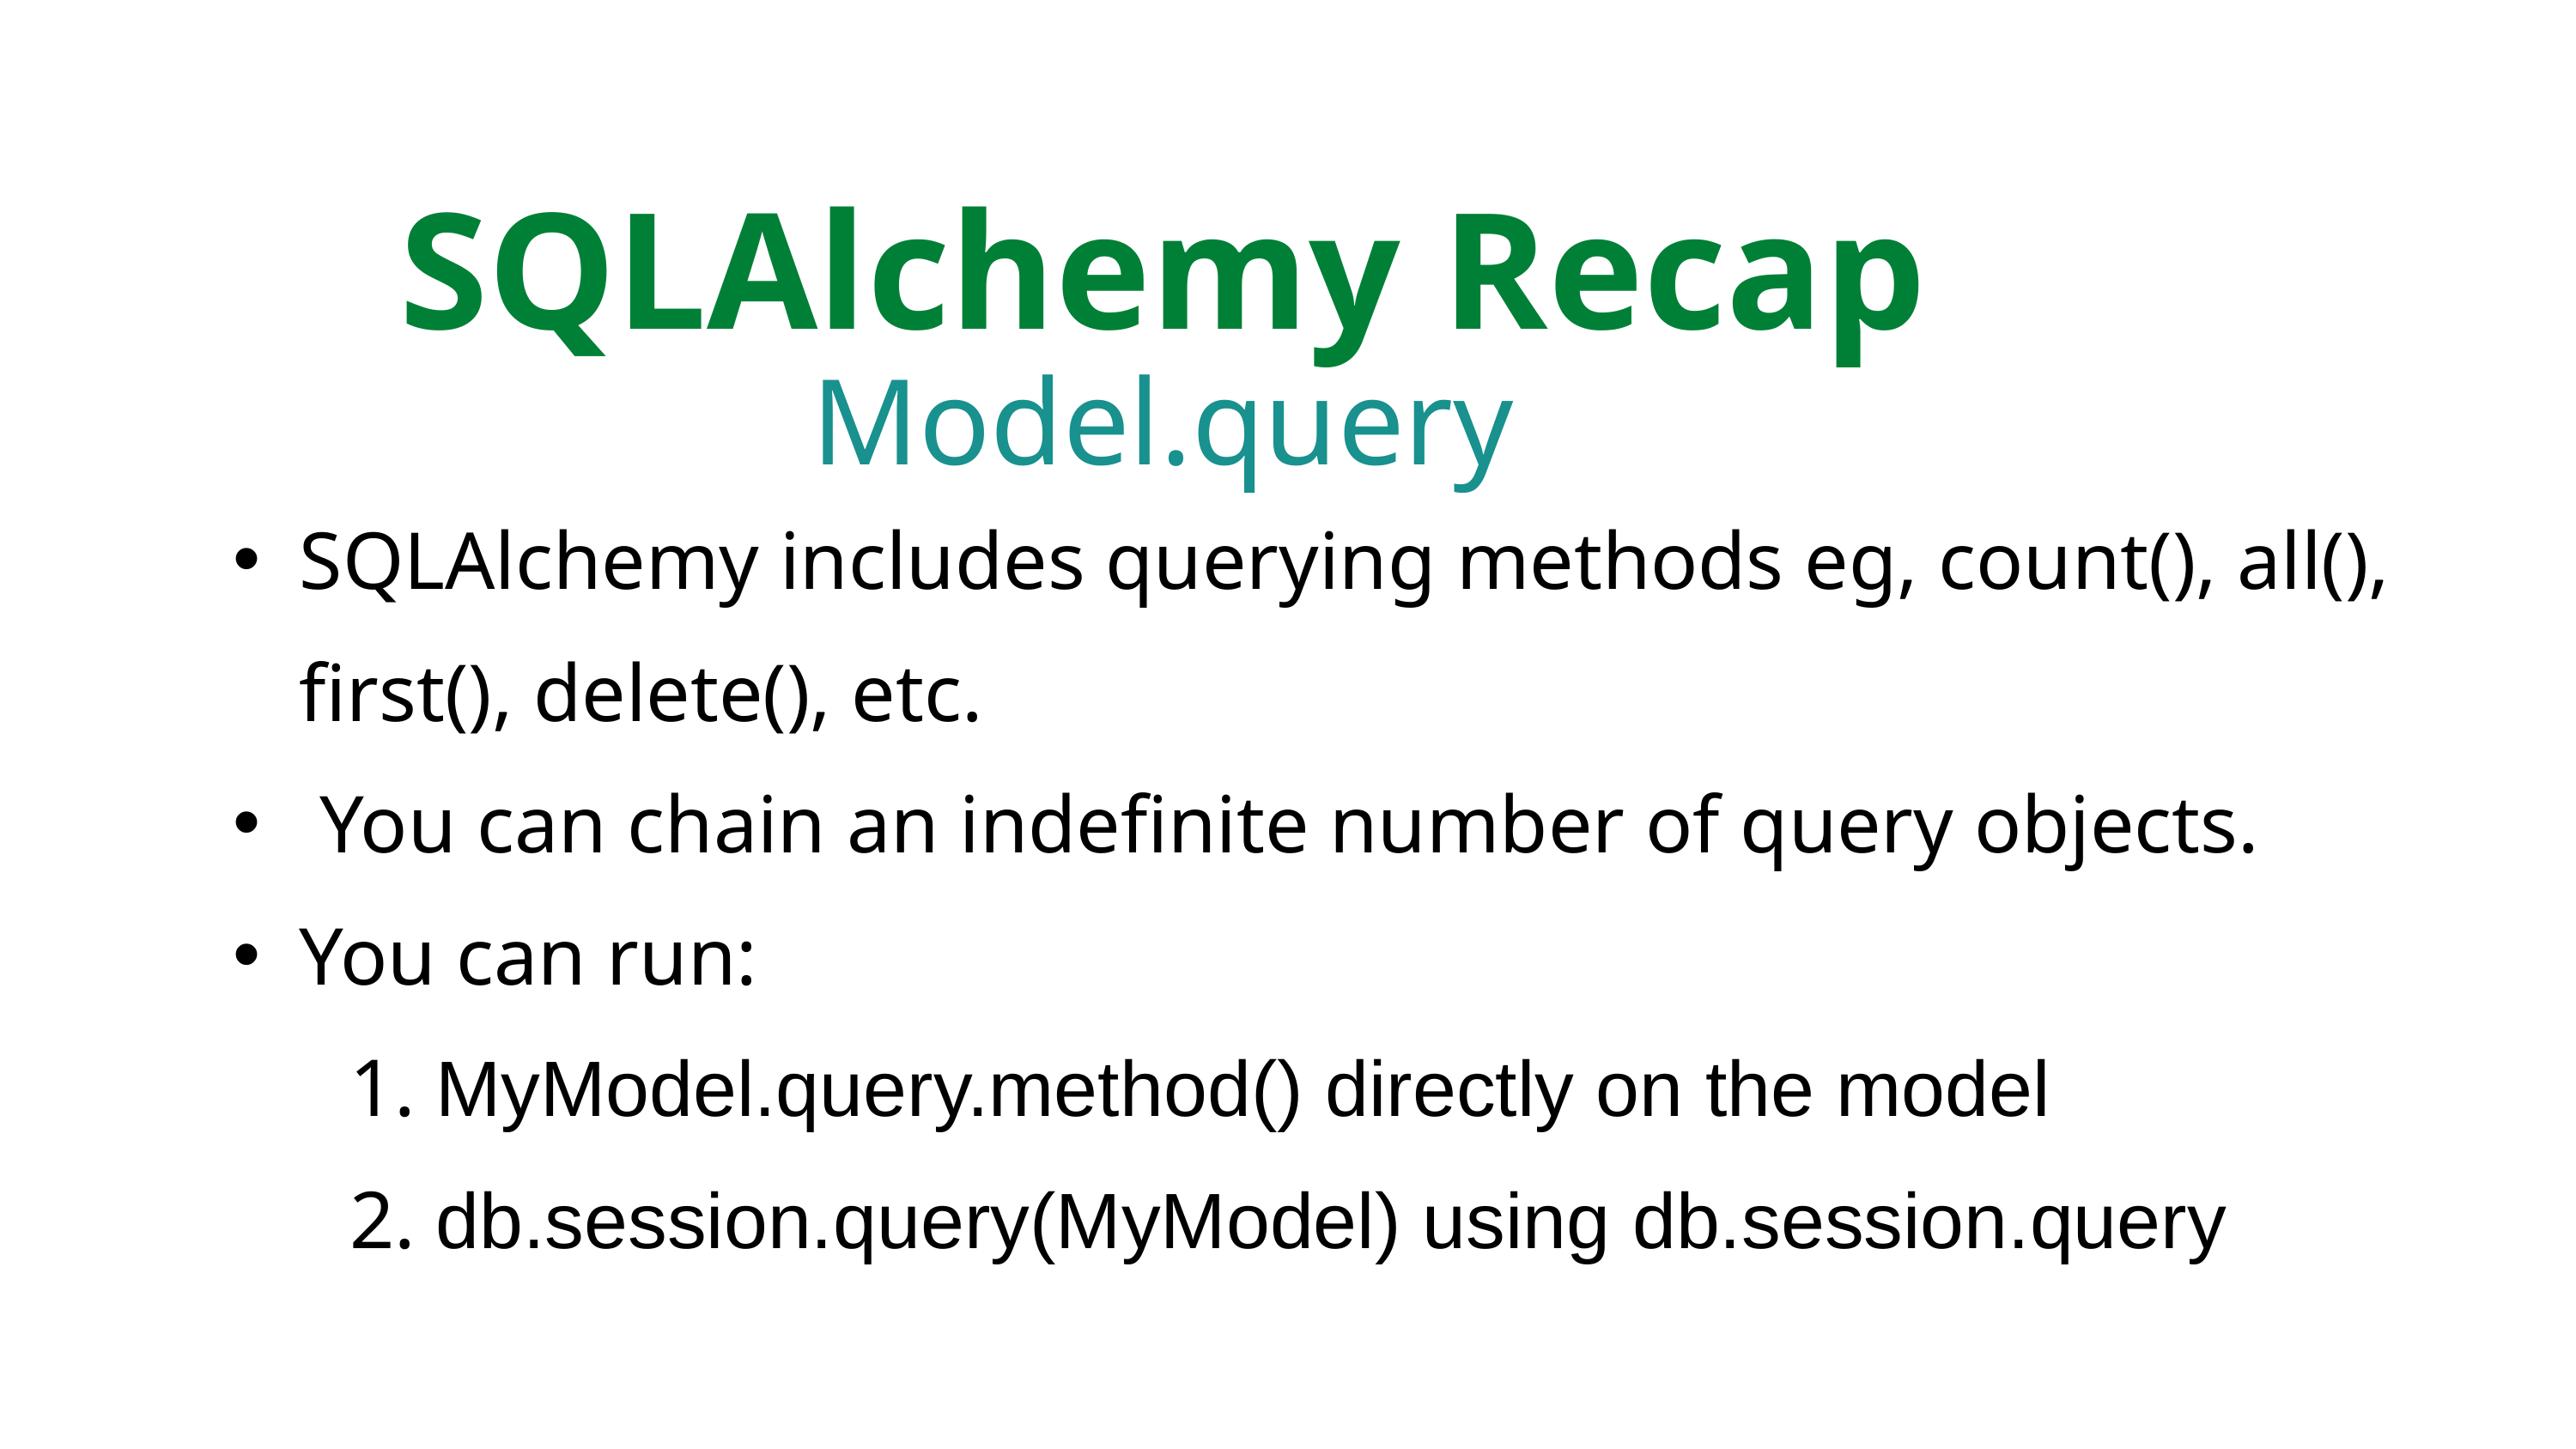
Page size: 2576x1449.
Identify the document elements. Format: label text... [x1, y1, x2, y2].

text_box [166, 93, 2160, 434]
text_box SQLAlchemy includes querying methods eg, count(), all(), first(), delete(), etc. You can chain an indefinite number of query objects. You can run: 1. MyModel.query.method() directly on the model 2. db.session.query(MyModel) using db.session.query [166, 473, 2410, 1449]
